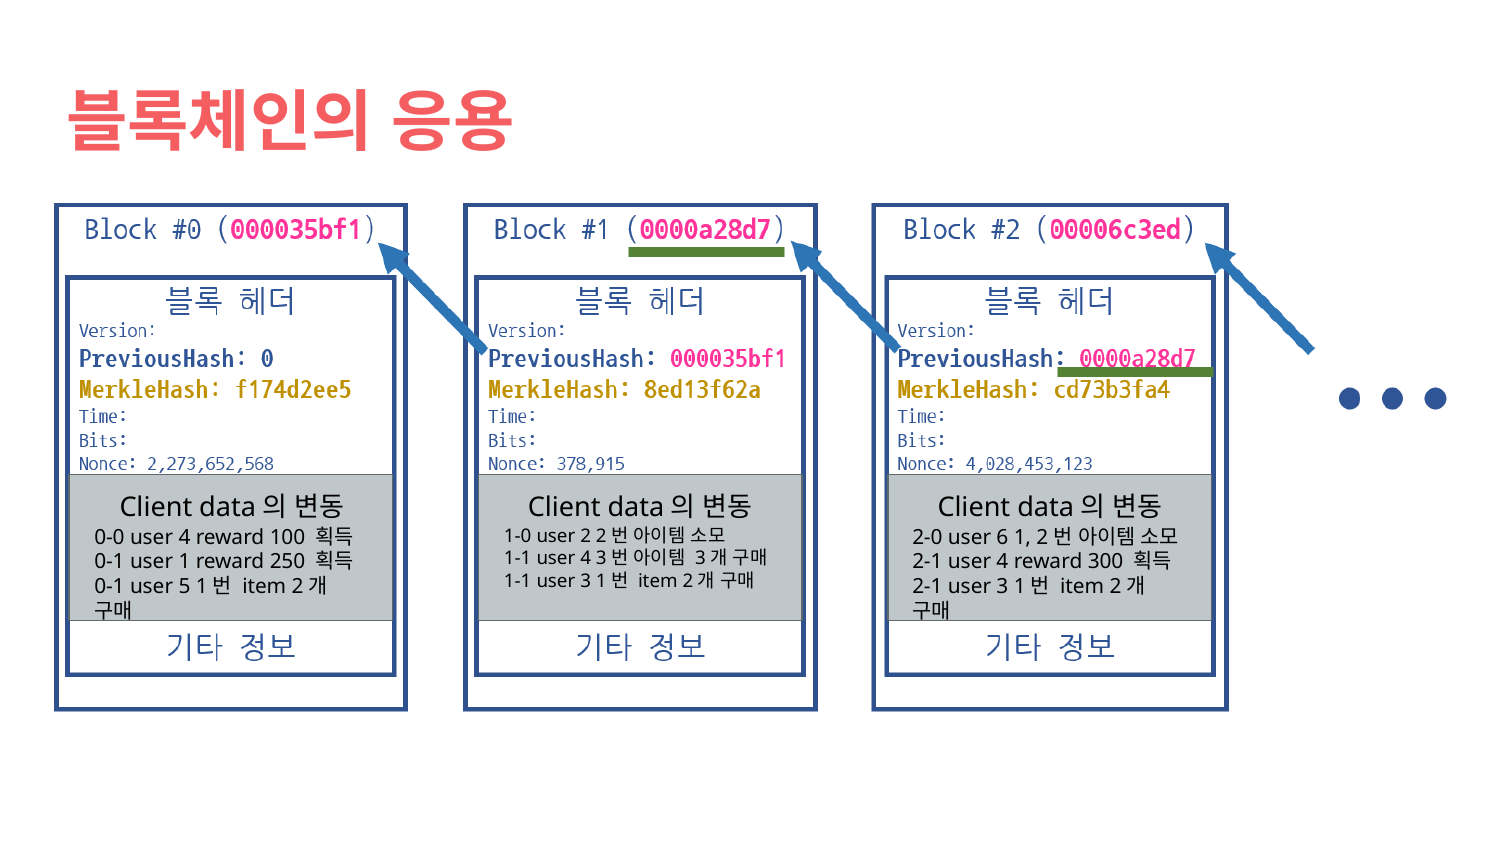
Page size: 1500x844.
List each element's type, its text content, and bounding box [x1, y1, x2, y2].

title 블록체인의 응용 [51, 64, 1449, 167]
picture [24, 191, 1476, 726]
